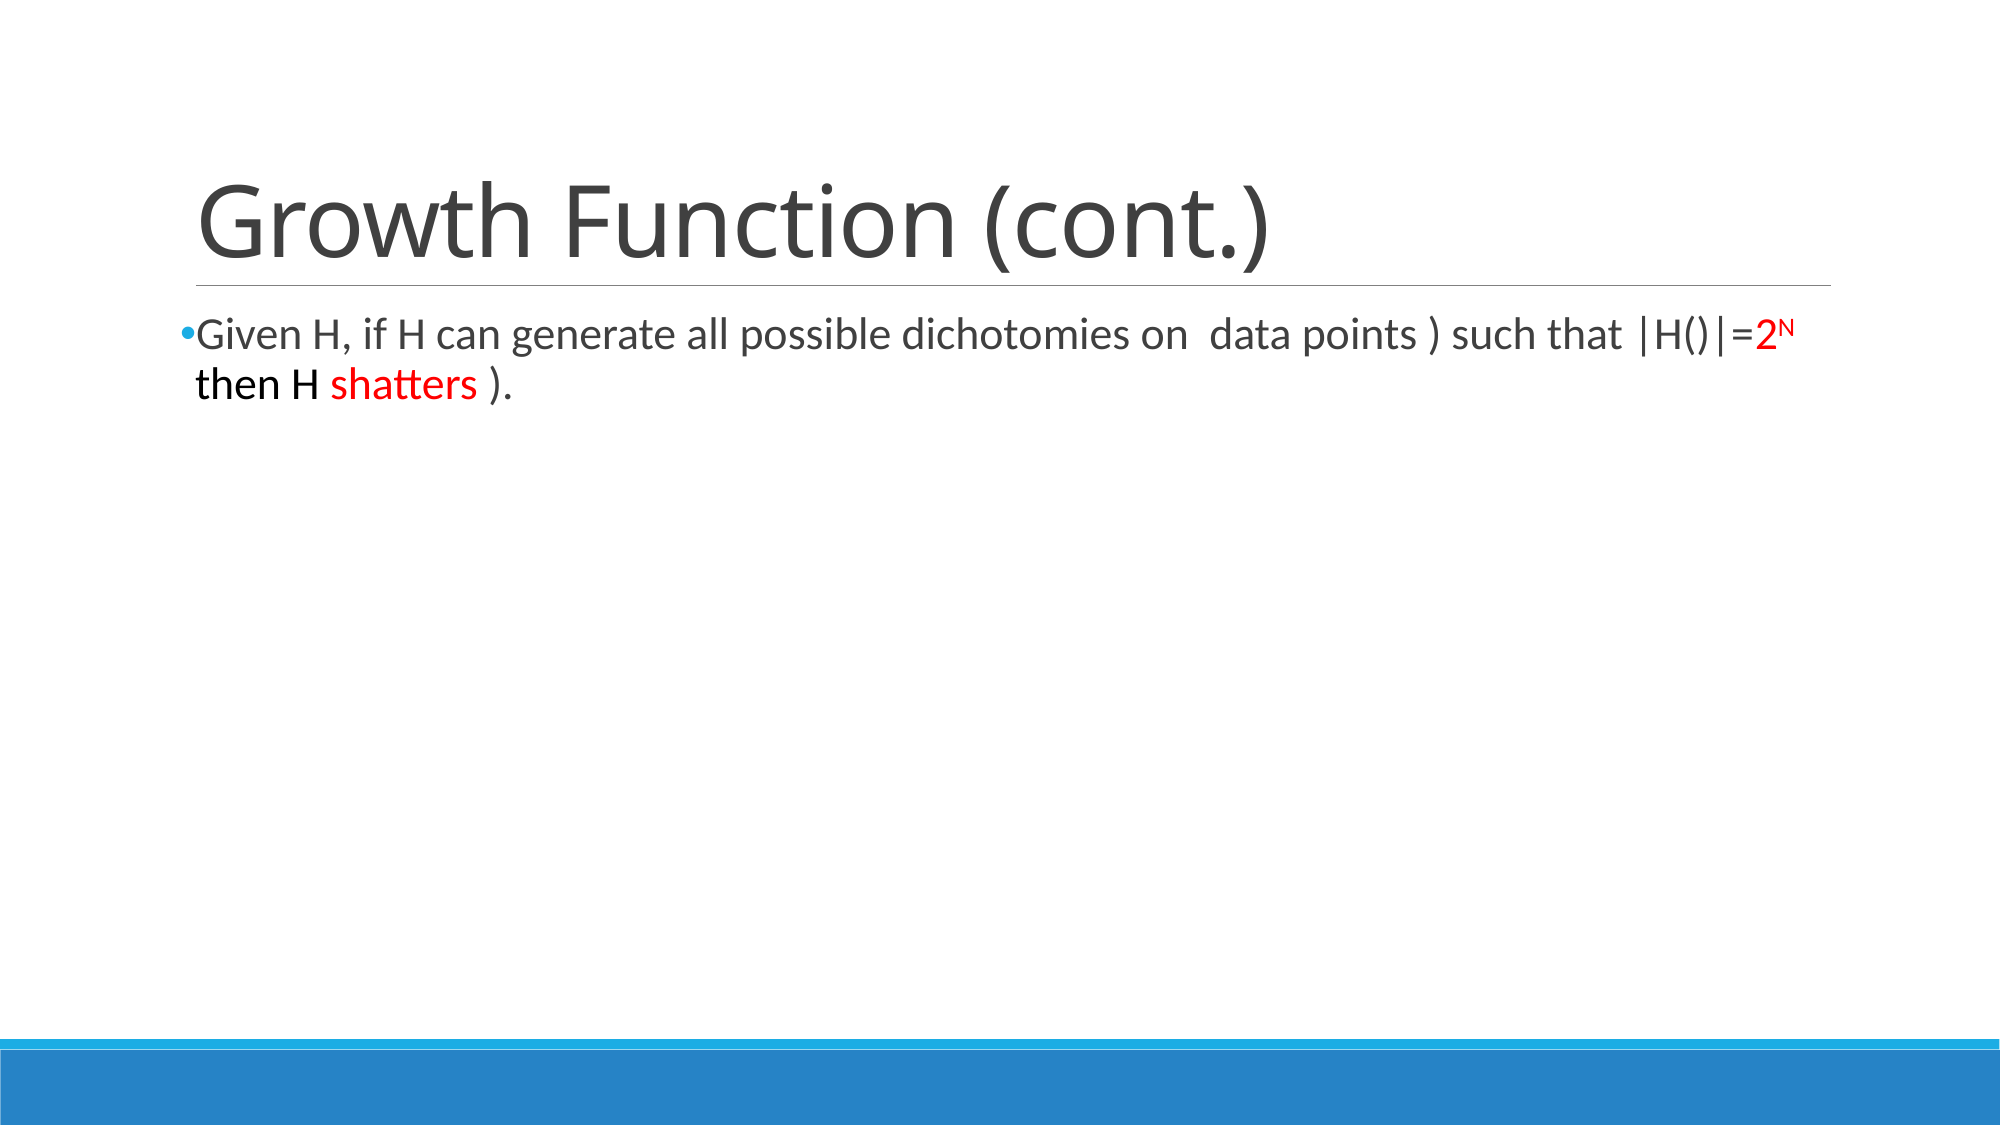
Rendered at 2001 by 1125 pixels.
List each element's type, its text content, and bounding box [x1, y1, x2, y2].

title Growth Function (cont.) [180, 47, 1830, 285]
